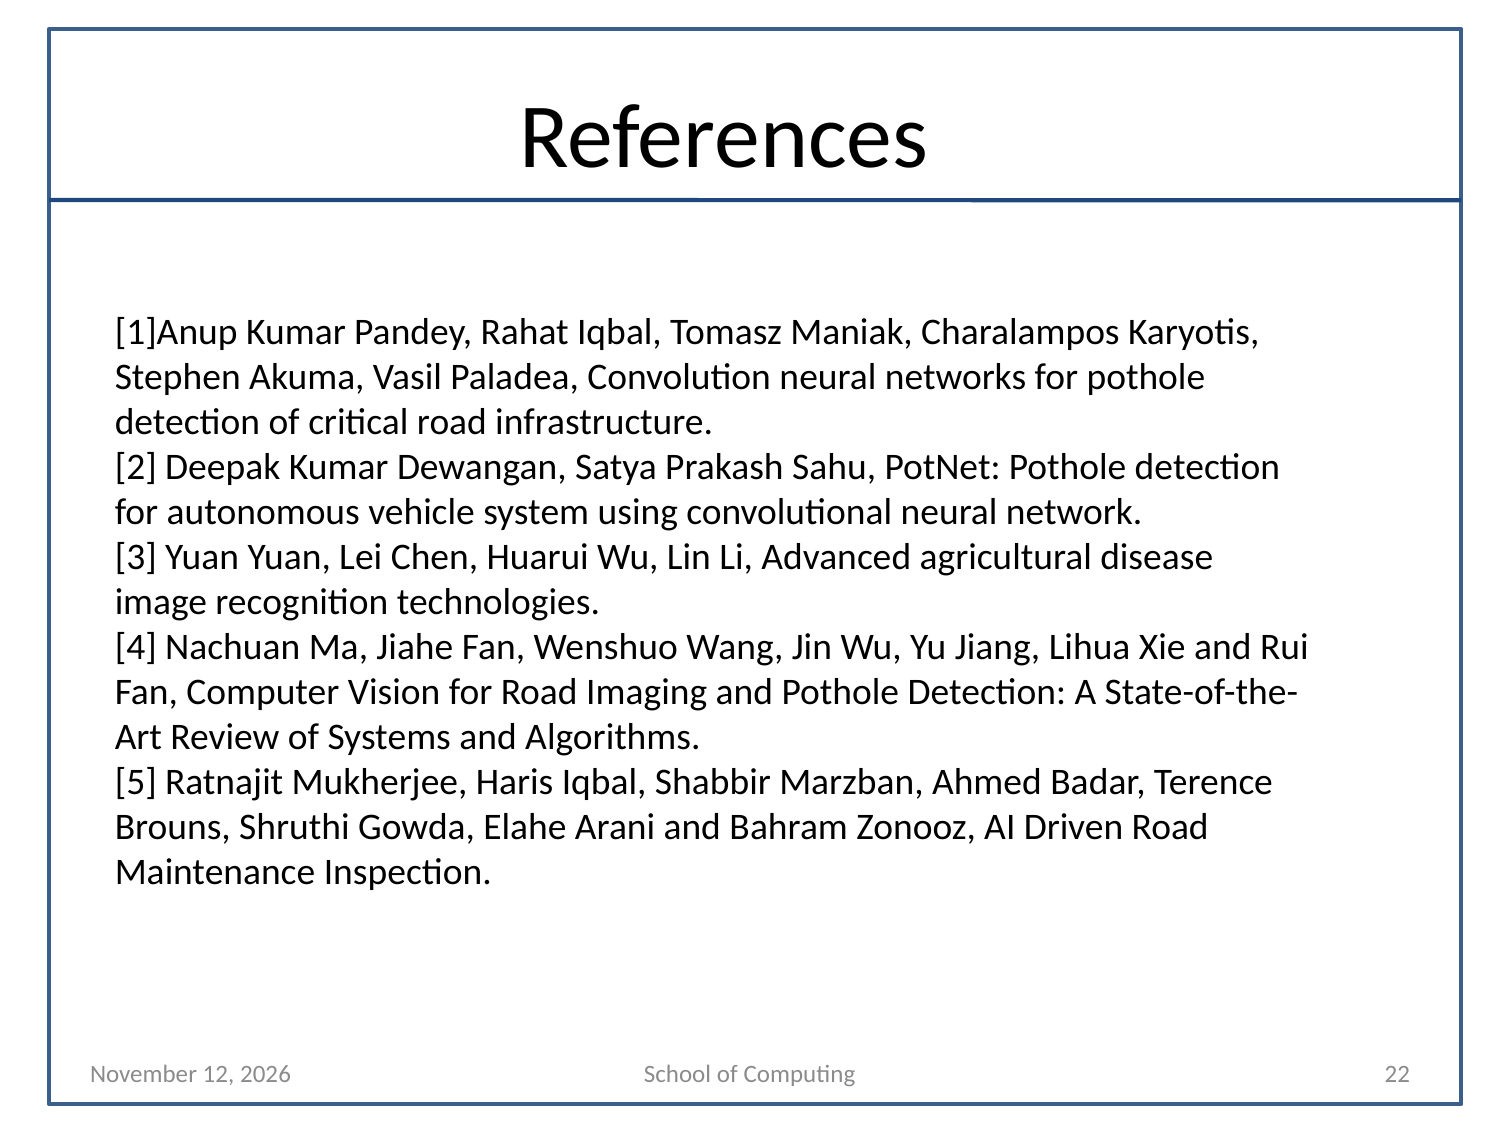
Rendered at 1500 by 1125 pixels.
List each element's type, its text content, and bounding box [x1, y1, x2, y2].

footer School of Computing [512, 1042, 988, 1103]
slide_number 22 [1074, 1042, 1425, 1103]
title References [49, 37, 1399, 225]
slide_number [75, 1042, 425, 1103]
text_box [1]Anup Kumar Pandey, Rahat Iqbal, Tomasz Maniak, Charalampos Karyotis, Stephen Akuma, Vasil Paladea, Convolution neural networks for pothole detection of critical road infrastructure. [2] Deepak Kumar Dewangan, Satya Prakash Sahu, PotNet: Pothole detection for autonomous vehicle system using convolutional neural network. [3] Yuan Yuan, Lei Chen, Huarui Wu, Lin Li, Advanced agricultural disease image recognition technologies. [4] Nachuan Ma, Jiahe Fan, Wenshuo Wang, Jin Wu, Yu Jiang, Lihua Xie and Rui Fan, Computer Vision for Road Imaging and Pothole Detection: A State-of-the-Art Review of Systems and Algorithms. [5] Ratnajit Mukherjee, Haris Iqbal, Shabbir Marzban, Ahmed Badar, Terence Brouns, Shruthi Gowda, Elahe Arani and Bahram Zonooz, AI Driven Road Maintenance Inspection. [99, 299, 1325, 990]
